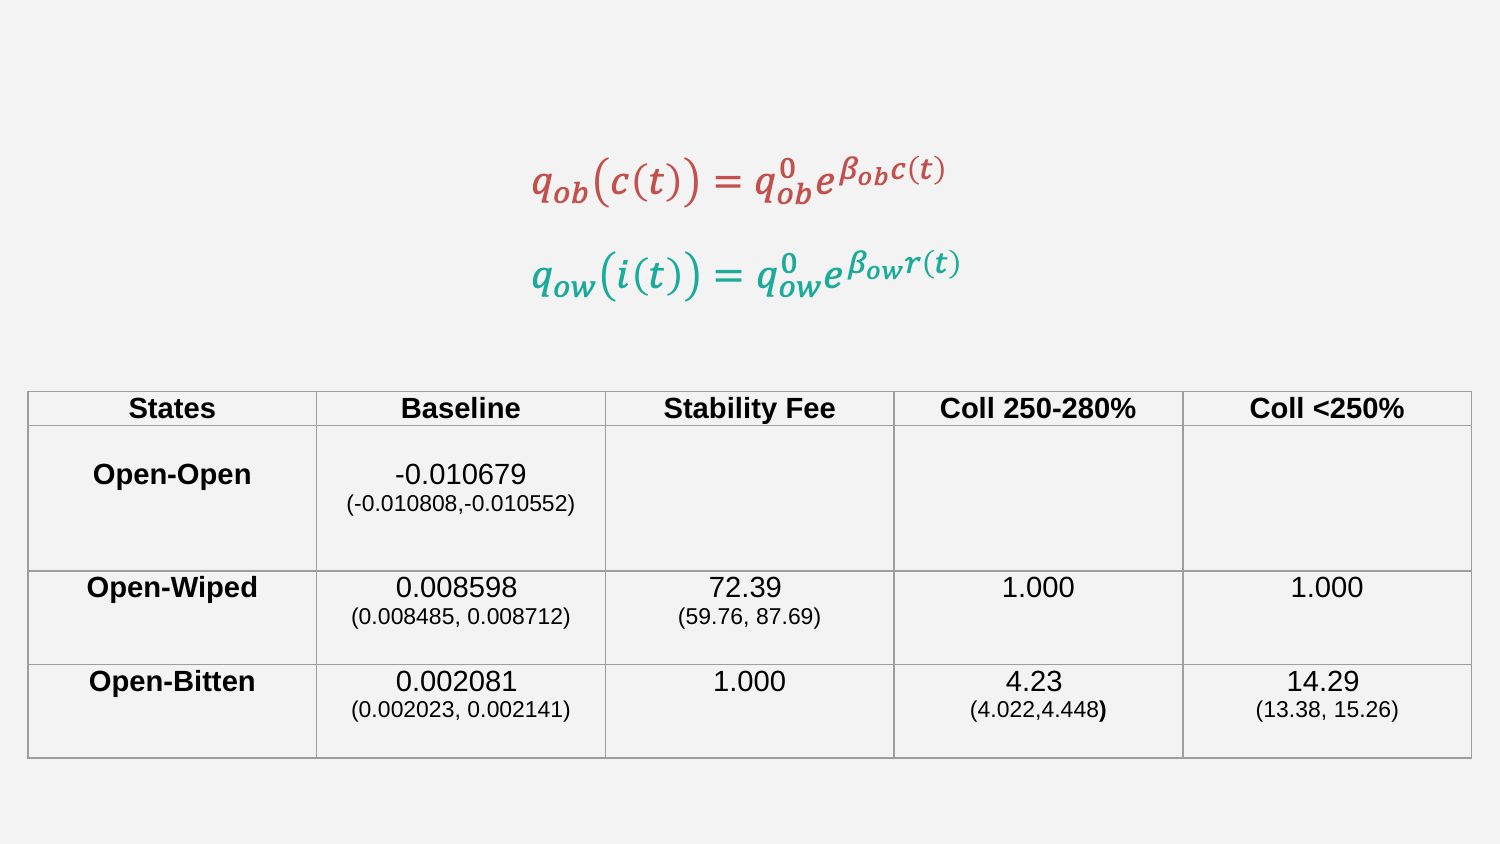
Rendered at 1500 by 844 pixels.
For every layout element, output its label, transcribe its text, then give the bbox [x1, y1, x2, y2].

table_header Stability Fee [606, 392, 893, 425]
table_cell 1.000 [606, 665, 893, 757]
table_header Coll <250% [1184, 392, 1471, 425]
table_header Coll 250-280% [895, 392, 1182, 425]
table_header Baseline [317, 392, 605, 425]
text_box [506, 236, 985, 310]
table_cell 72.39 (59.76, 87.69) [606, 572, 893, 664]
table_cell Open-Wiped [29, 572, 316, 664]
table_cell -0.010679 (-0.010808,-0.010552) [317, 426, 605, 570]
table_cell 0.002081 (0.002023, 0.002141) [317, 665, 605, 757]
table_cell 4.23 (4.022,4.448) [895, 665, 1182, 757]
table_cell Open-Open [29, 426, 316, 570]
table_cell [1184, 426, 1471, 570]
table_cell [895, 426, 1182, 570]
table_header States [29, 392, 316, 425]
table_cell 1.000 [895, 572, 1182, 664]
table_cell 14.29 (13.38, 15.26) [1184, 665, 1471, 757]
table_cell [606, 426, 893, 570]
table_cell Open-Bitten [29, 665, 316, 757]
table_cell 0.008598 (0.008485, 0.008712) [317, 572, 605, 664]
text_box [506, 142, 970, 216]
table_cell 1.000 [1184, 572, 1471, 664]
